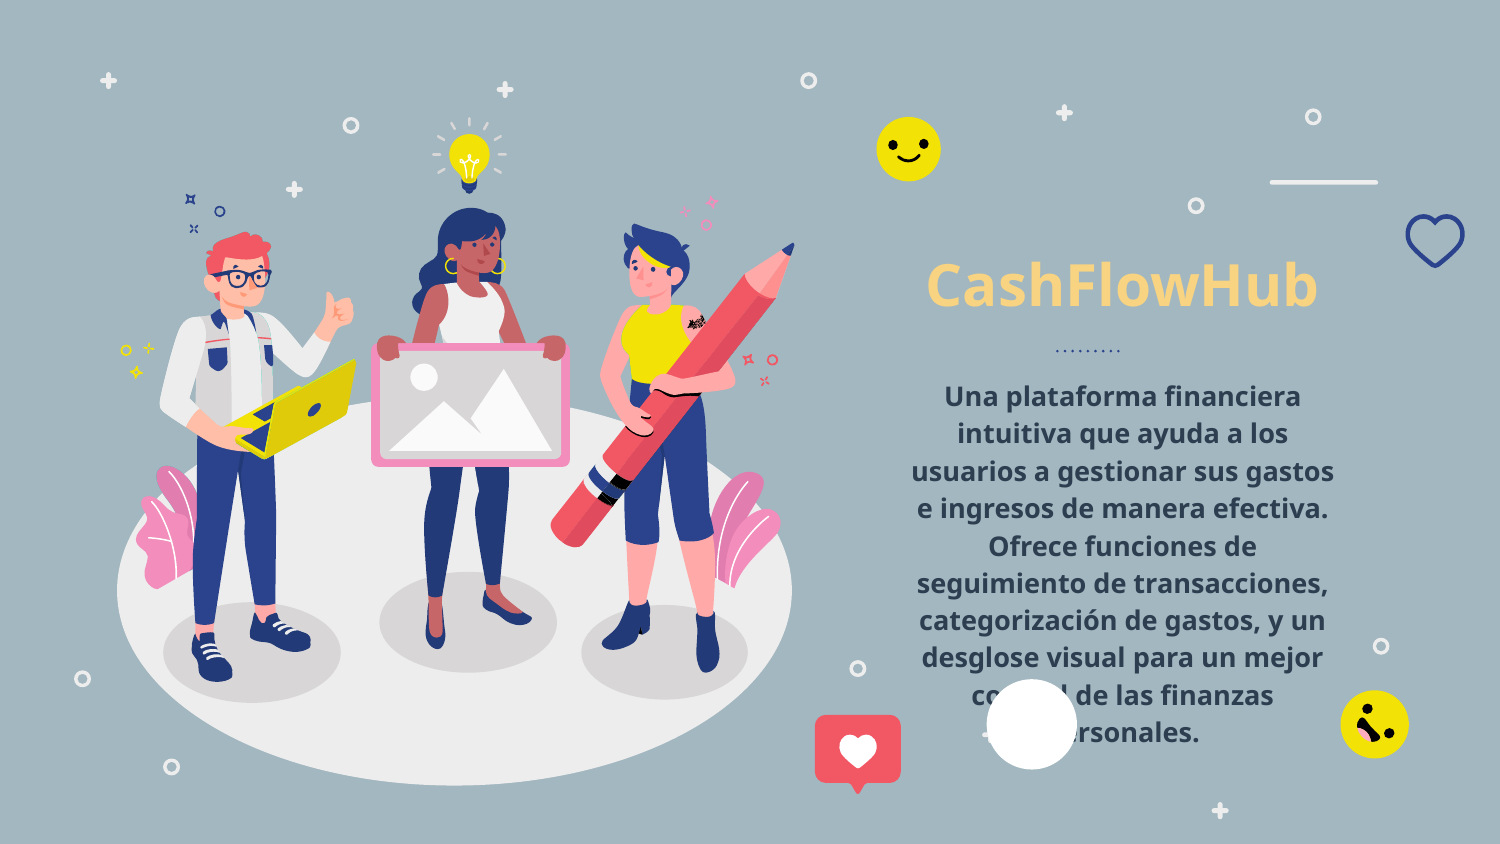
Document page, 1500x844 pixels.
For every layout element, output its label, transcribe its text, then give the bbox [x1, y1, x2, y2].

text_box [1269, 180, 1379, 185]
text_box [800, 72, 818, 90]
text_box [74, 670, 92, 688]
text_box [849, 660, 867, 678]
text_box [1055, 104, 1073, 122]
text_box [496, 81, 514, 99]
text_box [986, 679, 1077, 770]
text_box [1055, 349, 1121, 353]
list Una plataforma financiera intuitiva que ayuda a los usuarios a gestionar sus gastos e ingresos de manera efectiva. Ofrece funciones de seguimiento de transacciones, categorización de gastos, y un desglose visual para un mejor control de las finanzas personales. [892, 359, 1353, 607]
text_box [1372, 637, 1390, 655]
text_box [1187, 197, 1205, 215]
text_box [814, 714, 902, 795]
text_box [1304, 108, 1322, 126]
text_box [116, 116, 795, 786]
text_box [1211, 802, 1229, 820]
text_box [1405, 214, 1465, 269]
title CashFlowHub [847, 233, 1398, 302]
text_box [876, 116, 942, 182]
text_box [1340, 690, 1410, 759]
text_box [100, 72, 118, 90]
